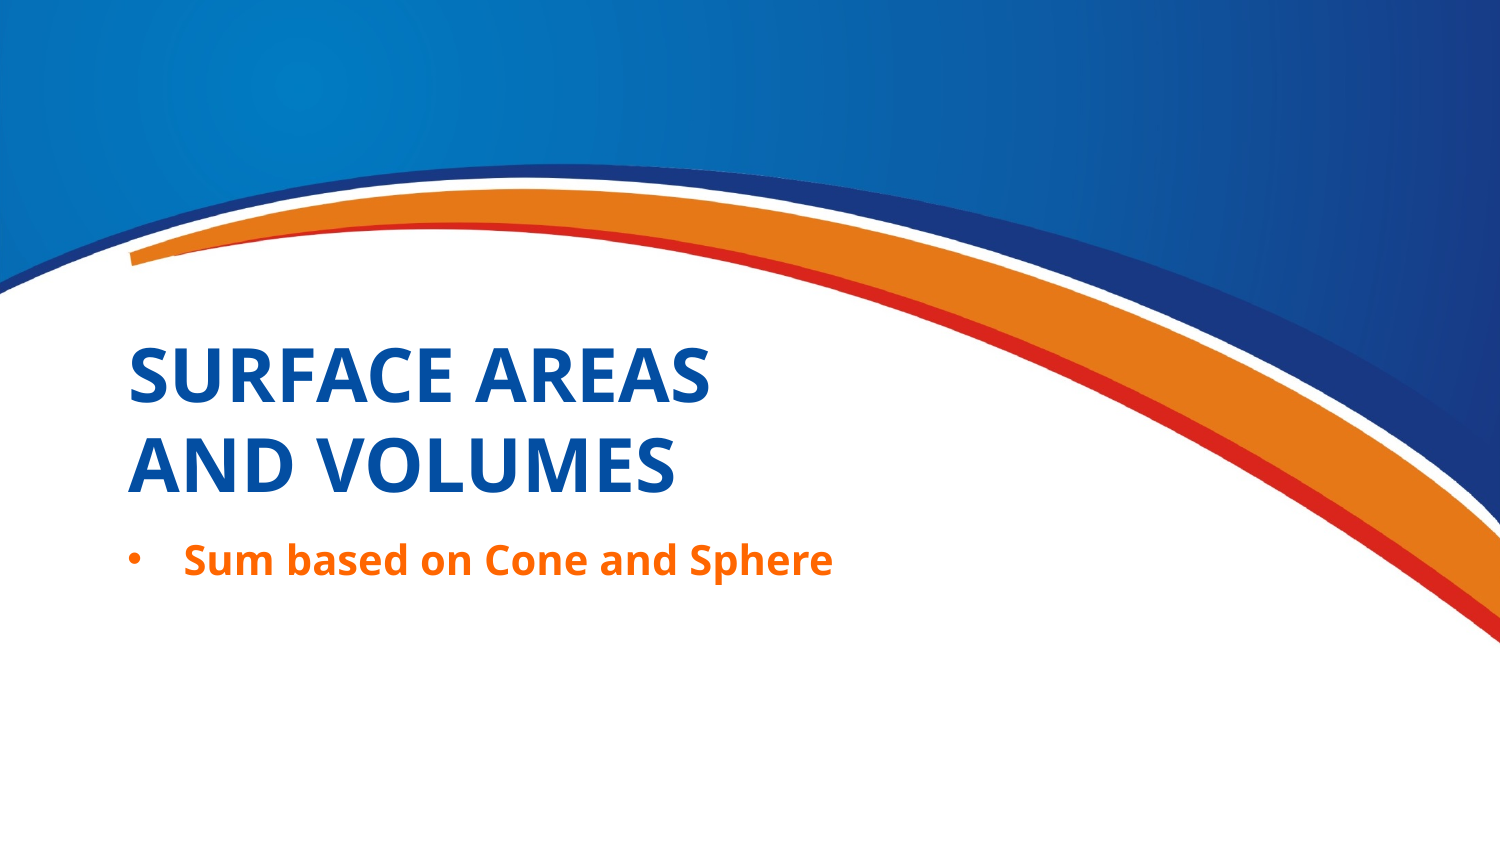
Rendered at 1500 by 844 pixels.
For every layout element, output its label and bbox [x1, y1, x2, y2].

picture [0, 0, 1500, 649]
